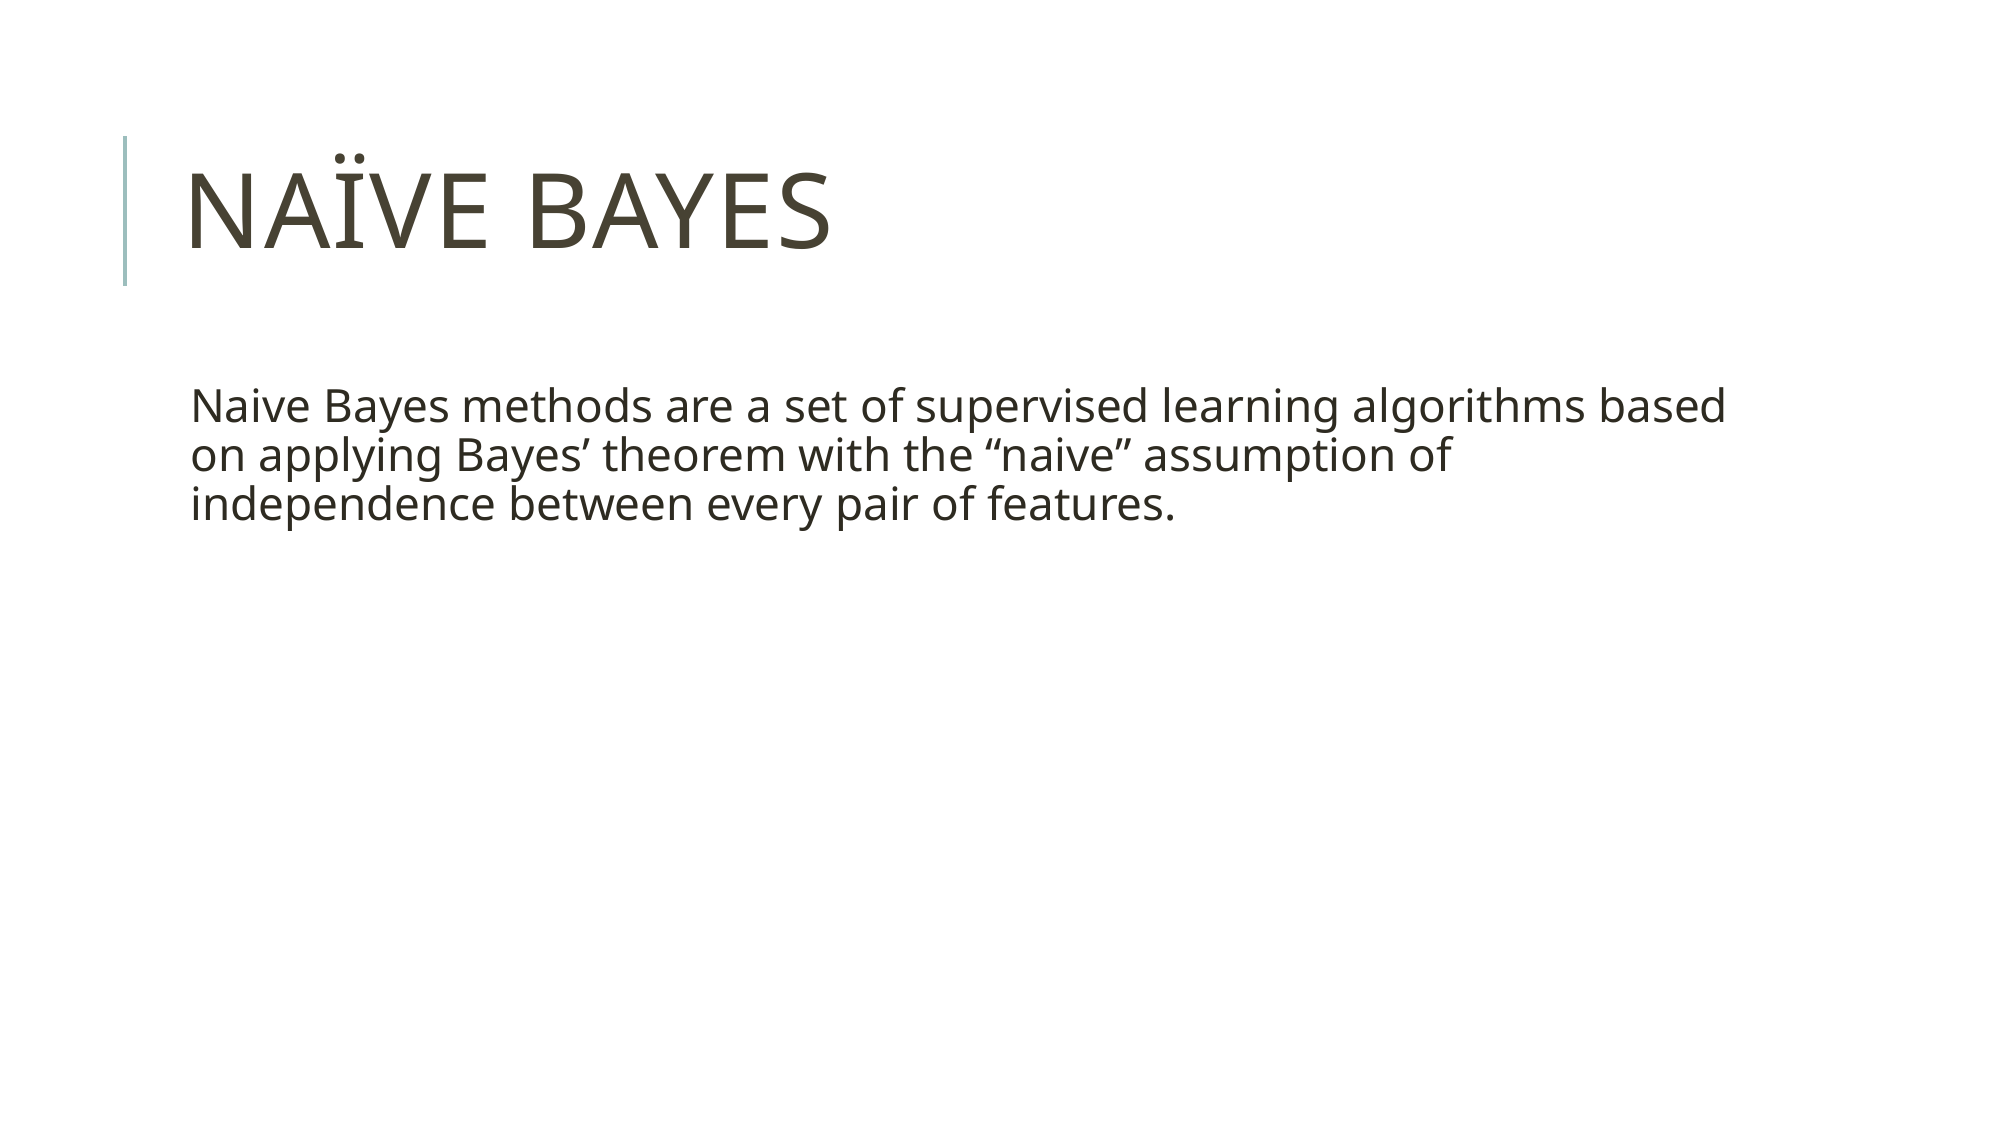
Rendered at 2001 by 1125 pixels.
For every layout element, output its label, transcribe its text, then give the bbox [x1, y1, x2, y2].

list Naive Bayes methods are a set of supervised learning algorithms based on applying Bayes’ theorem with the “naive” assumption of independence between every pair of features. [168, 375, 1763, 1035]
title NAÏVE BAYES [168, 96, 1763, 342]
